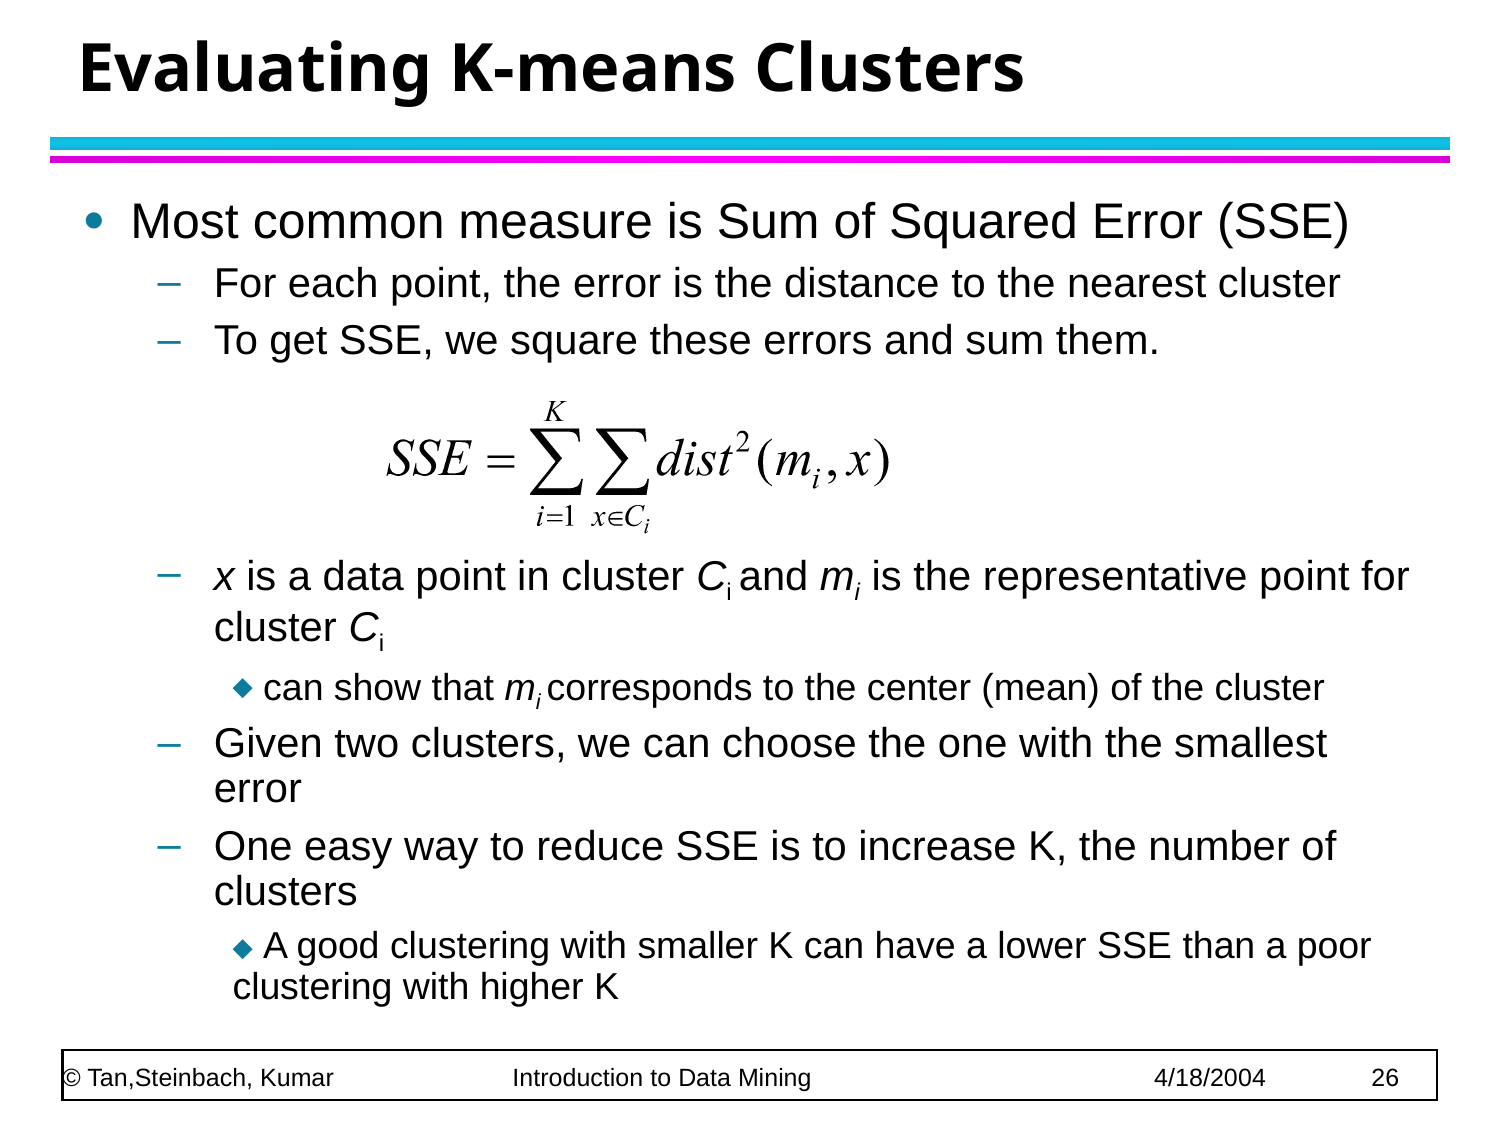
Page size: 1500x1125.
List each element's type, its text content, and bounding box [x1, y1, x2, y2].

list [376, 387, 899, 546]
list Most common measure is Sum of Squared Error (SSE) For each point, the error is the distance to the nearest cluster To get SSE, we square these errors and sum them. x is a data point in cluster Ci and mi is the representative point for cluster Ci can show that mi corresponds to the center (mean) of the cluster Given two clusters, we can choose the one with the smallest error One easy way to reduce SSE is to increase K, the number of clusters A good clustering with smaller K can have a lower SSE than a poor clustering with higher K [67, 187, 1432, 1038]
title Evaluating K-means Clusters [62, 24, 1421, 113]
